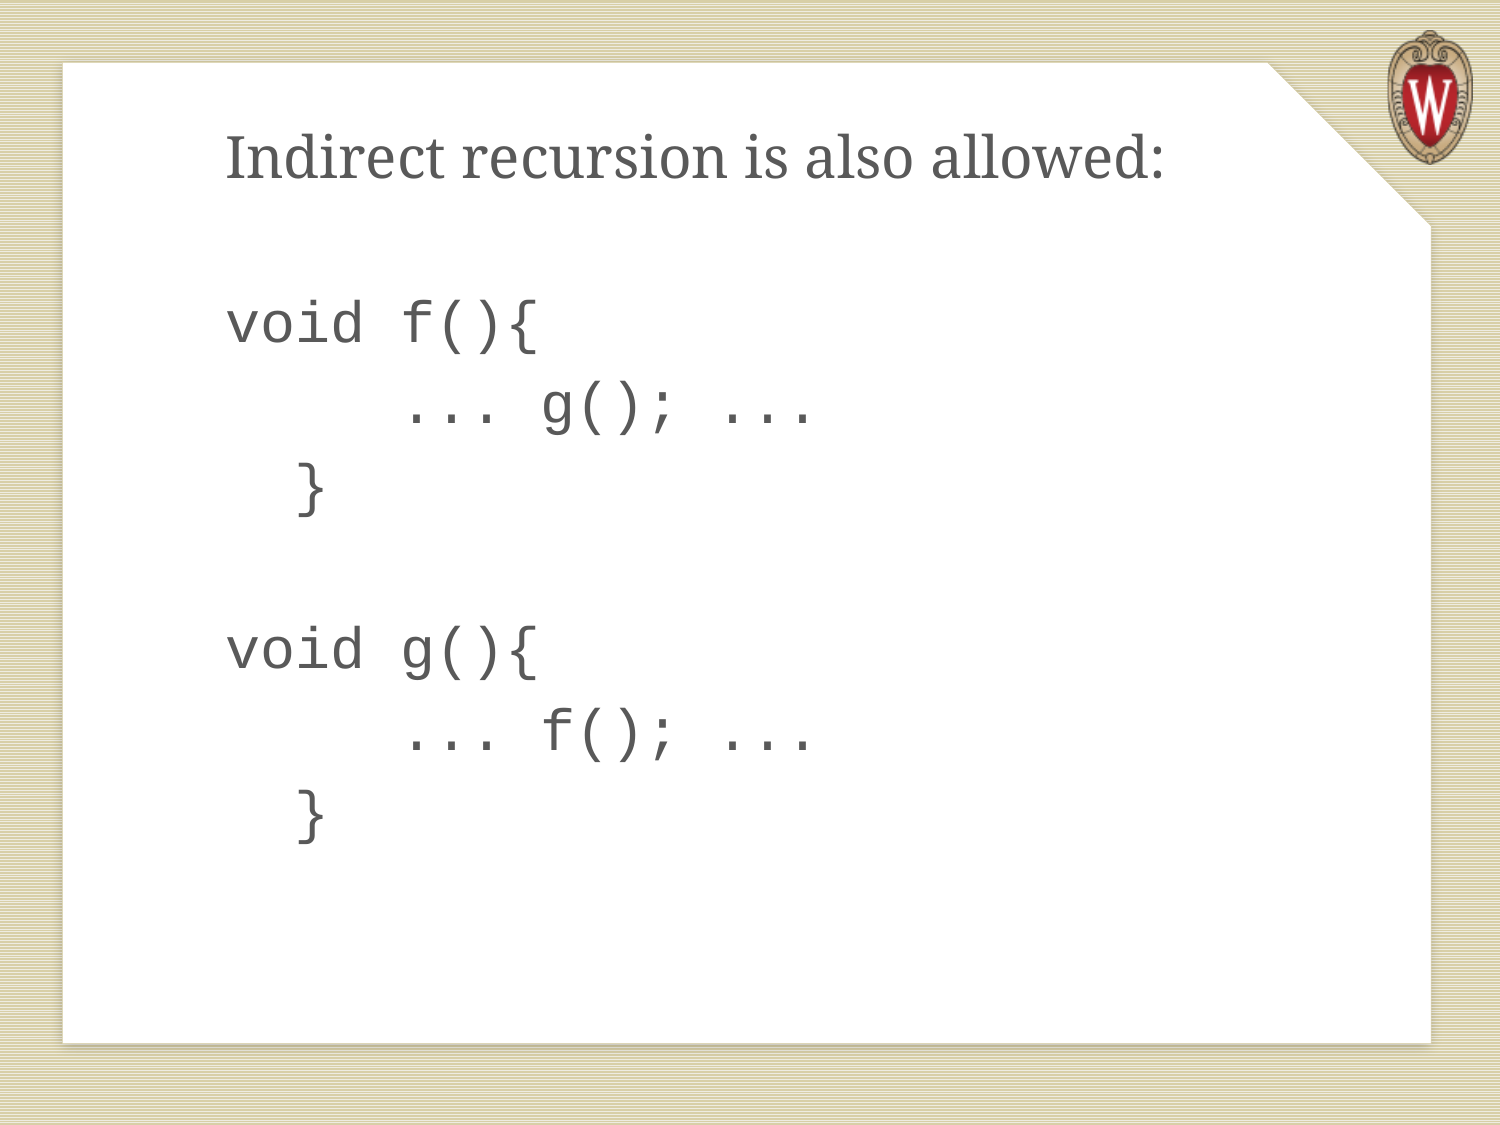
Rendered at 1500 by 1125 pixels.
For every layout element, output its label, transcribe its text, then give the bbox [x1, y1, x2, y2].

subtitle Indirect recursion is also allowed: void f(){ ... g(); ... } void g(){ ... f(); ... } [225, 120, 1275, 887]
